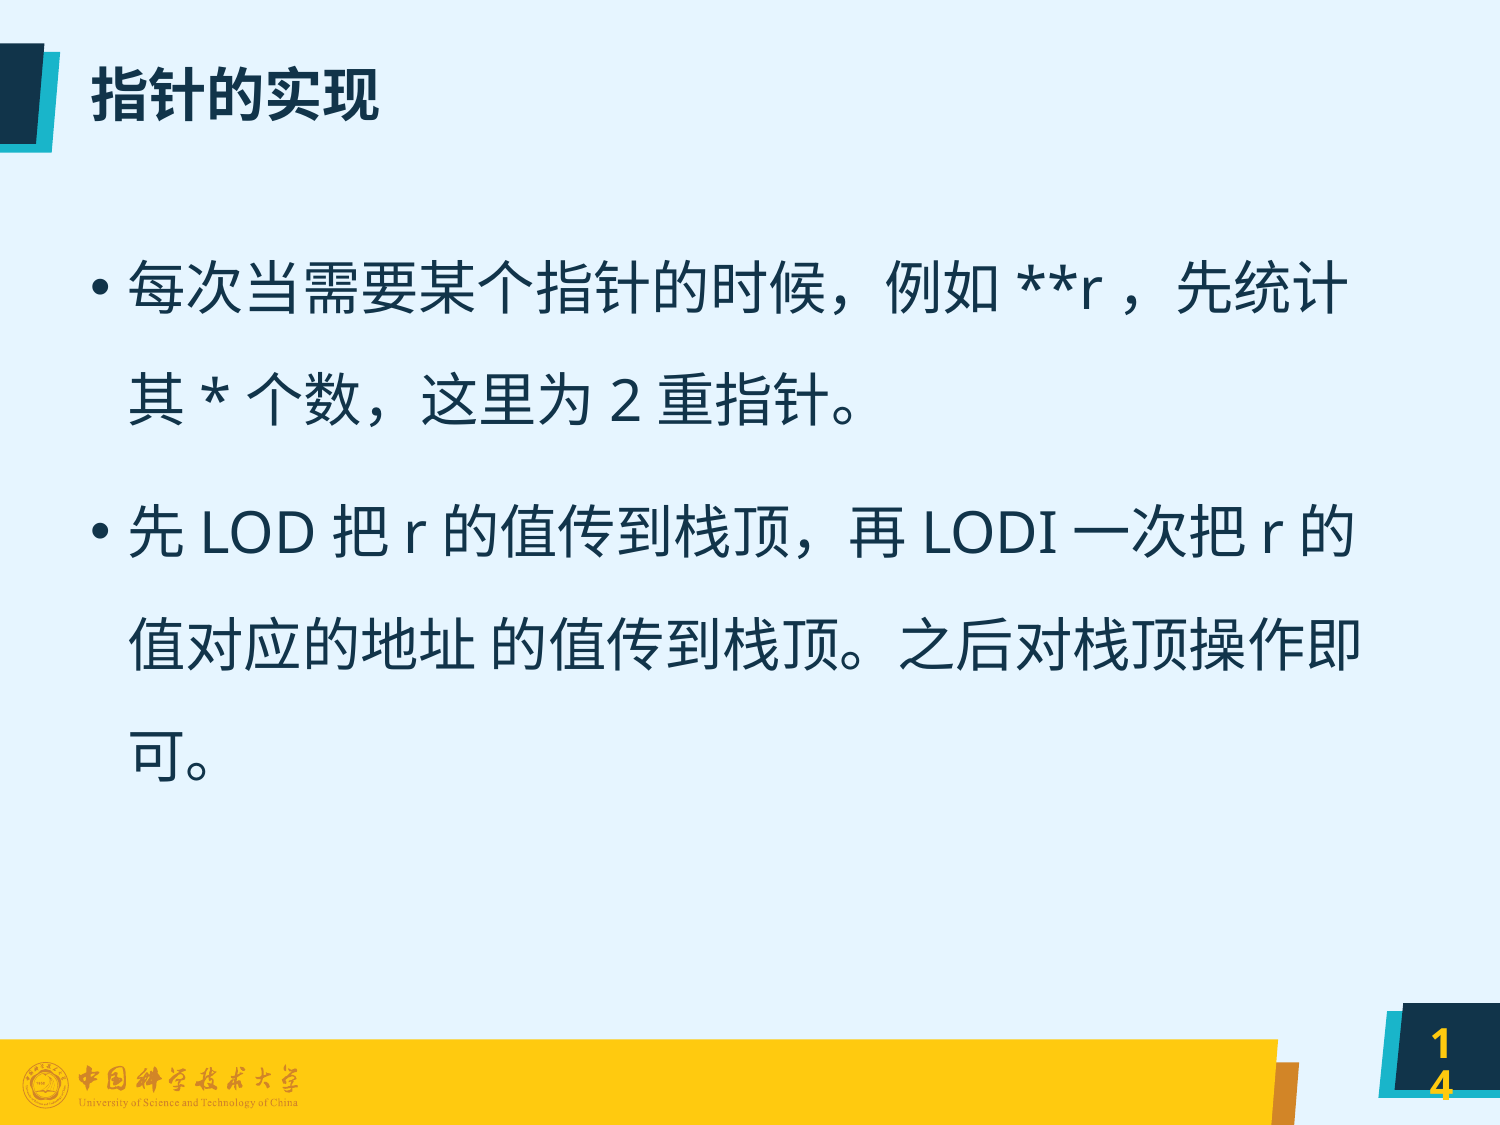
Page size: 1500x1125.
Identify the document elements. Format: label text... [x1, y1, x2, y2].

list 每次当需要某个指针的时候，例如**r，先统计其*个数，这里为2重指针。 先LOD把r的值传到栈顶，再LODI一次把r的值对应的地址 的值传到栈顶。之后对栈顶操作即可。 [75, 201, 1397, 973]
slide_number 14 [1414, 1007, 1491, 1084]
title 指针的实现 [75, 43, 1397, 153]
